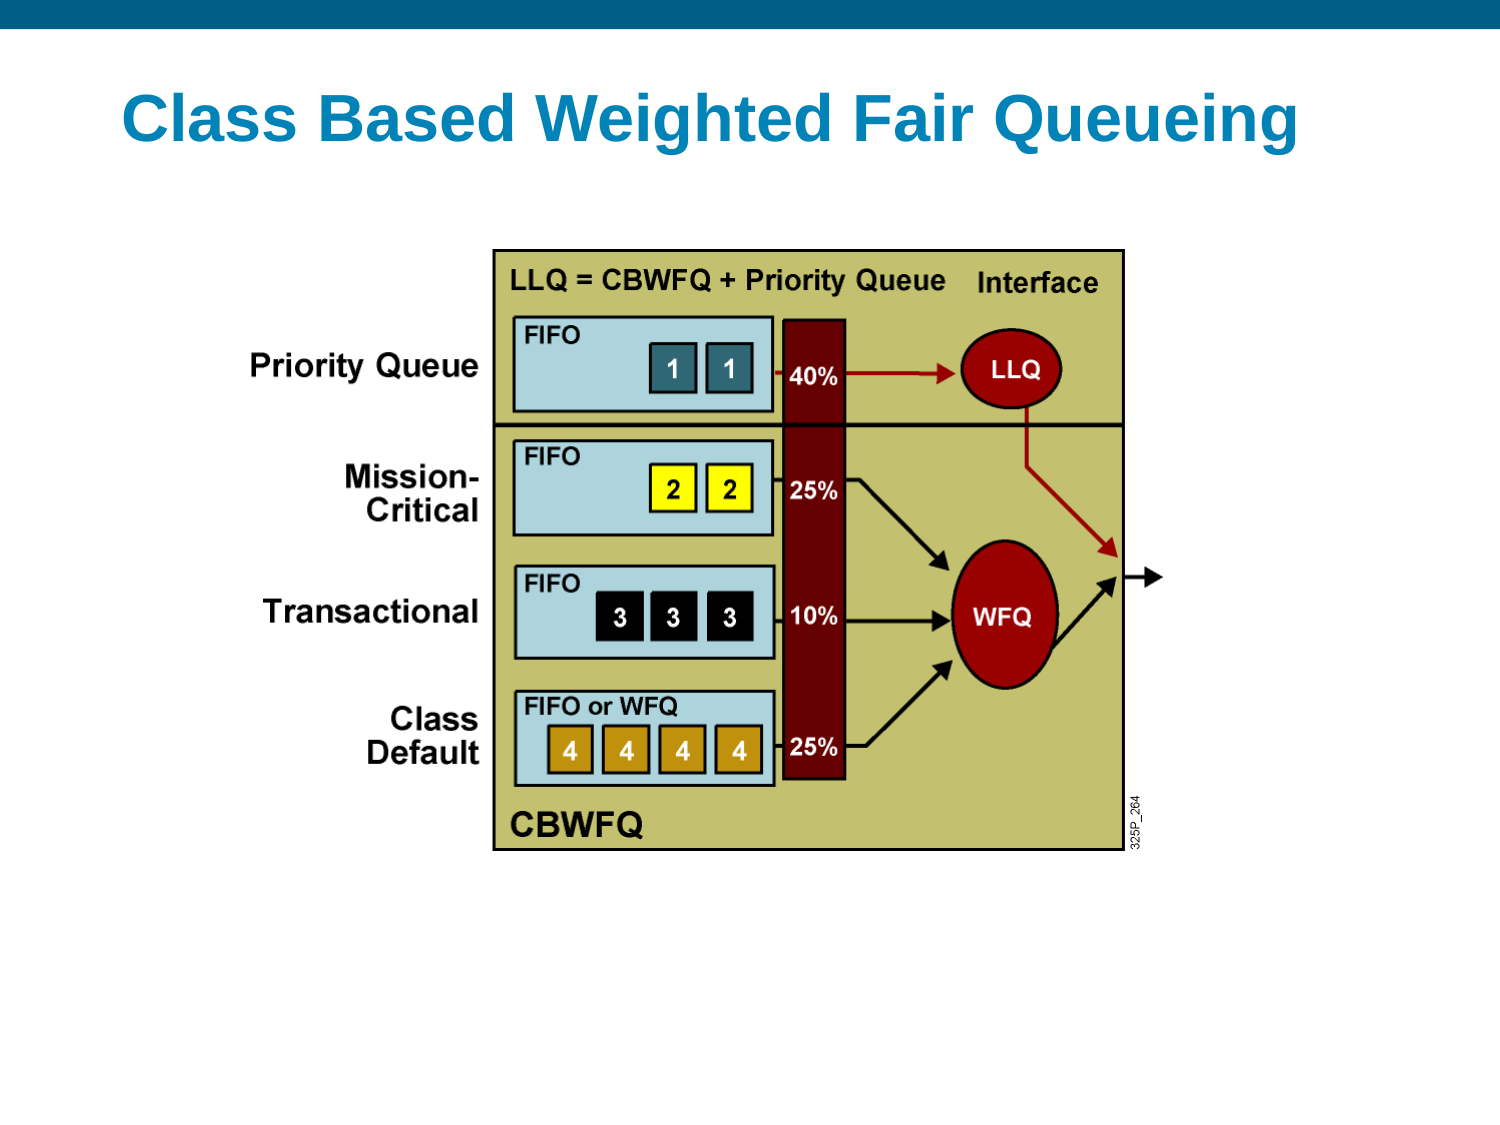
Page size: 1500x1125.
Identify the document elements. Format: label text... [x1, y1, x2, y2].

title Class Based Weighted Fair Queueing [107, 50, 1444, 163]
picture [249, 249, 1163, 852]
